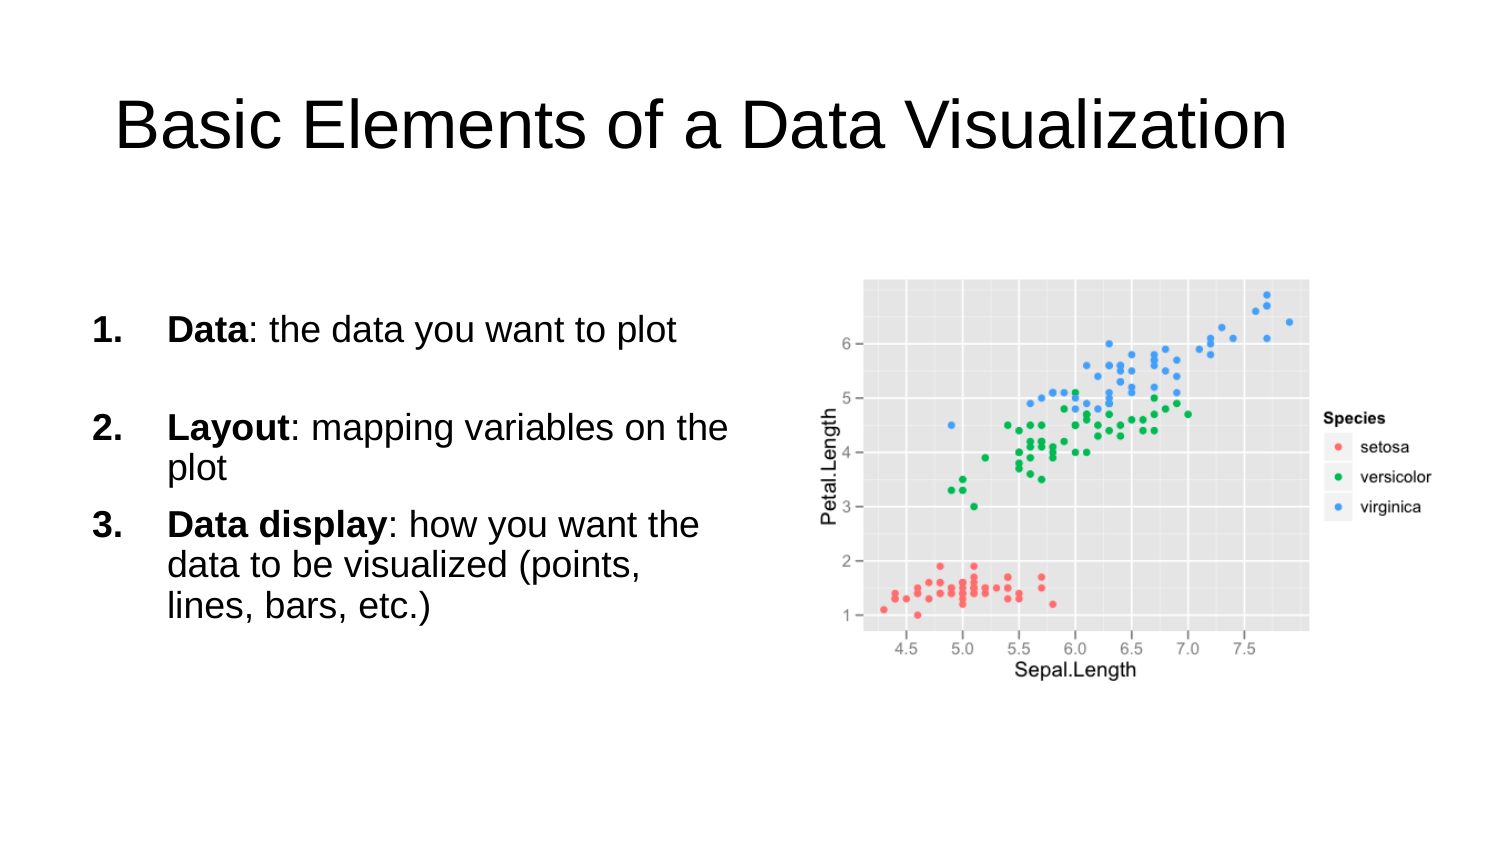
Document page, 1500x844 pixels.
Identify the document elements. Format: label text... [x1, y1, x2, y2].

list Data: the data you want to plot Layout: mapping variables on the plot Data display: how you want the data to be visualized (points, lines, bars, etc.) [68, 304, 750, 761]
title Basic Elements of a Data Visualization [103, 44, 1397, 208]
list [808, 263, 1447, 691]
